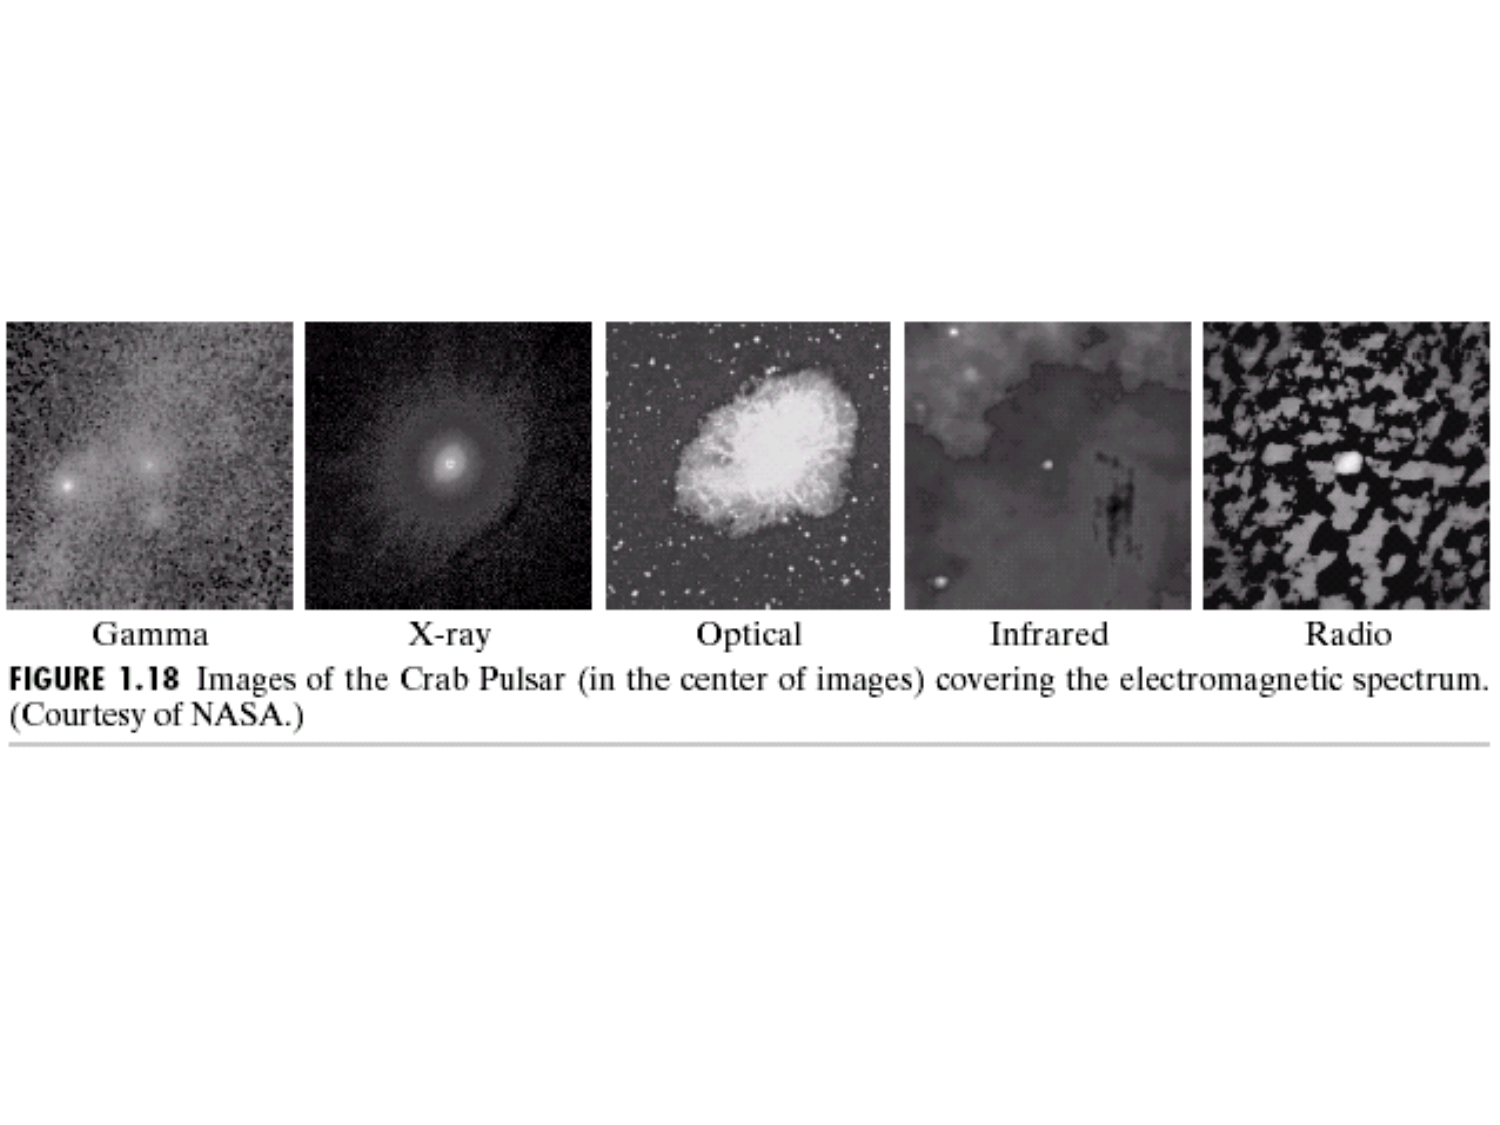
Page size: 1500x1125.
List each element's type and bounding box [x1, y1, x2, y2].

picture [0, 313, 1500, 764]
